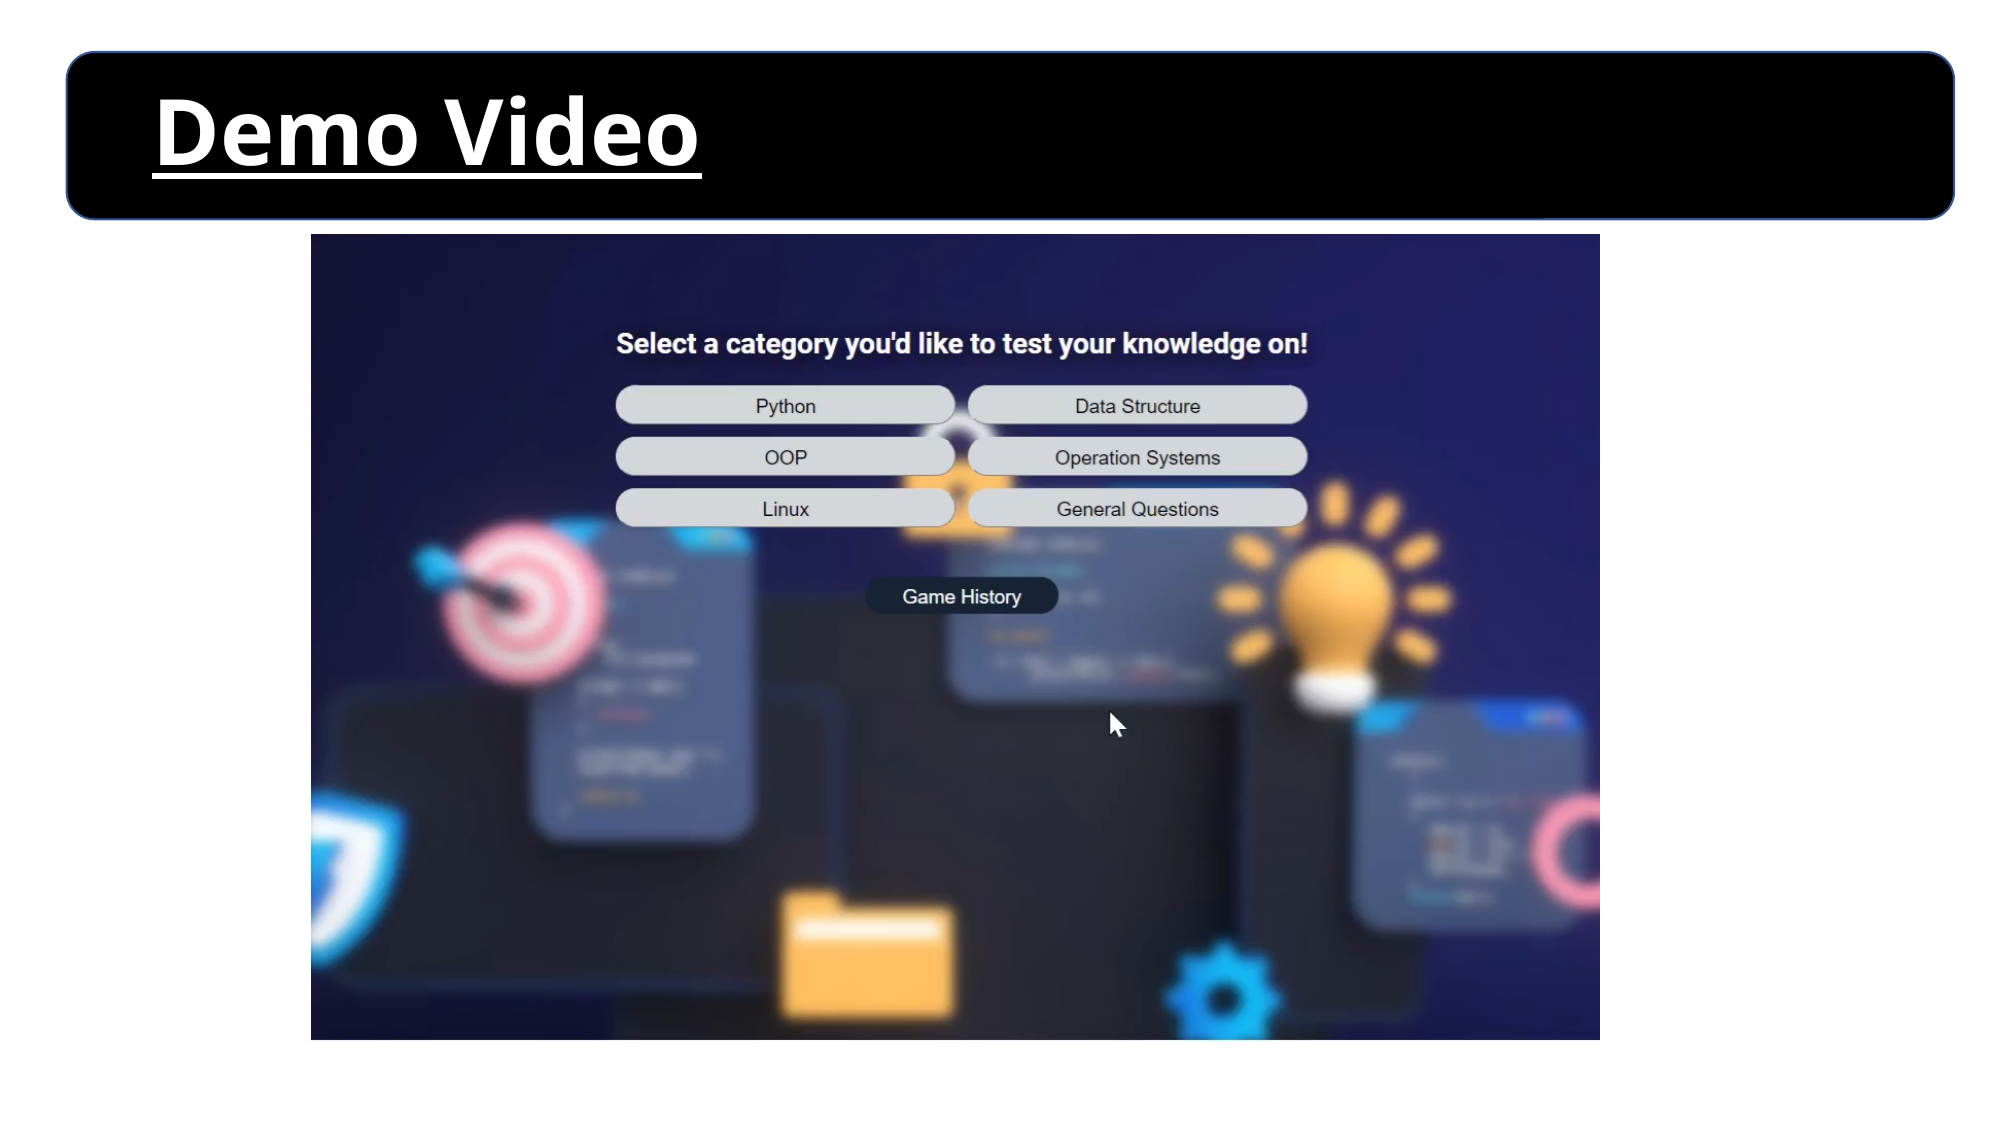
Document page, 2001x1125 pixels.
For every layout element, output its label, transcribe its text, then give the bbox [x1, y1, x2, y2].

title Demo Video [137, 66, 1863, 206]
text_box [65, 50, 1956, 221]
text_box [310, 233, 1600, 1042]
